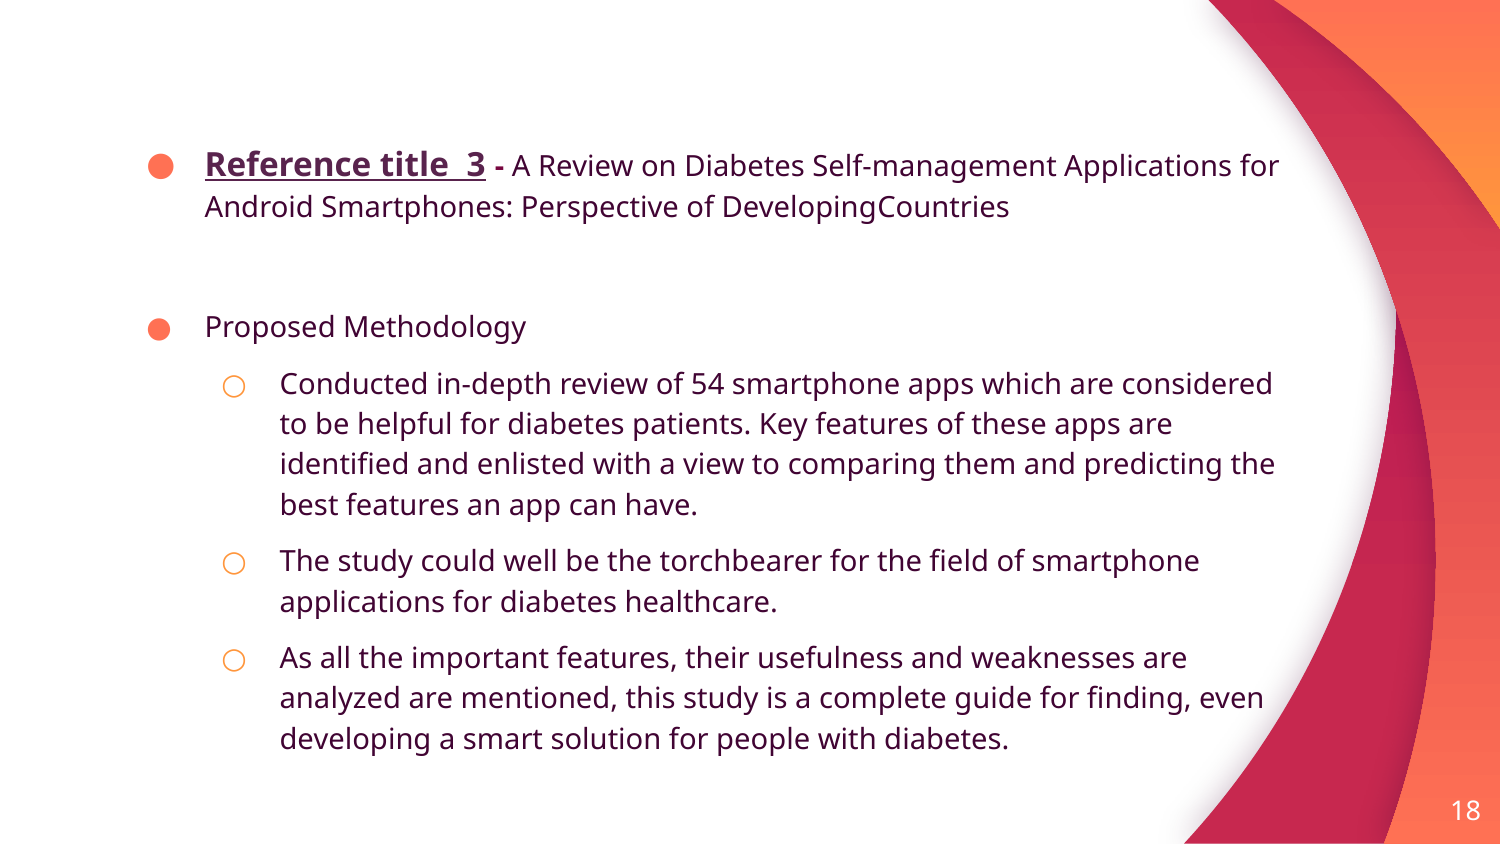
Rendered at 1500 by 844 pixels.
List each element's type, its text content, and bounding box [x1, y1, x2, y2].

list Reference title 3 - A Review on Diabetes Self-management Applications for Android Smartphones: Perspective of DevelopingCountries Proposed Methodology Conducted in-depth review of 54 smartphone apps which are considered to be helpful for diabetes patients. Key features of these apps are identified and enlisted with a view to comparing them and predicting the best features an app can have. The study could well be the torchbearer for the field of smartphone applications for diabetes healthcare. As all the important features, their usefulness and weaknesses are analyzed are mentioned, this study is a complete guide for finding, even developing a smart solution for people with diabetes. [129, 137, 1293, 811]
slide_number 18 [1391, 779, 1482, 844]
